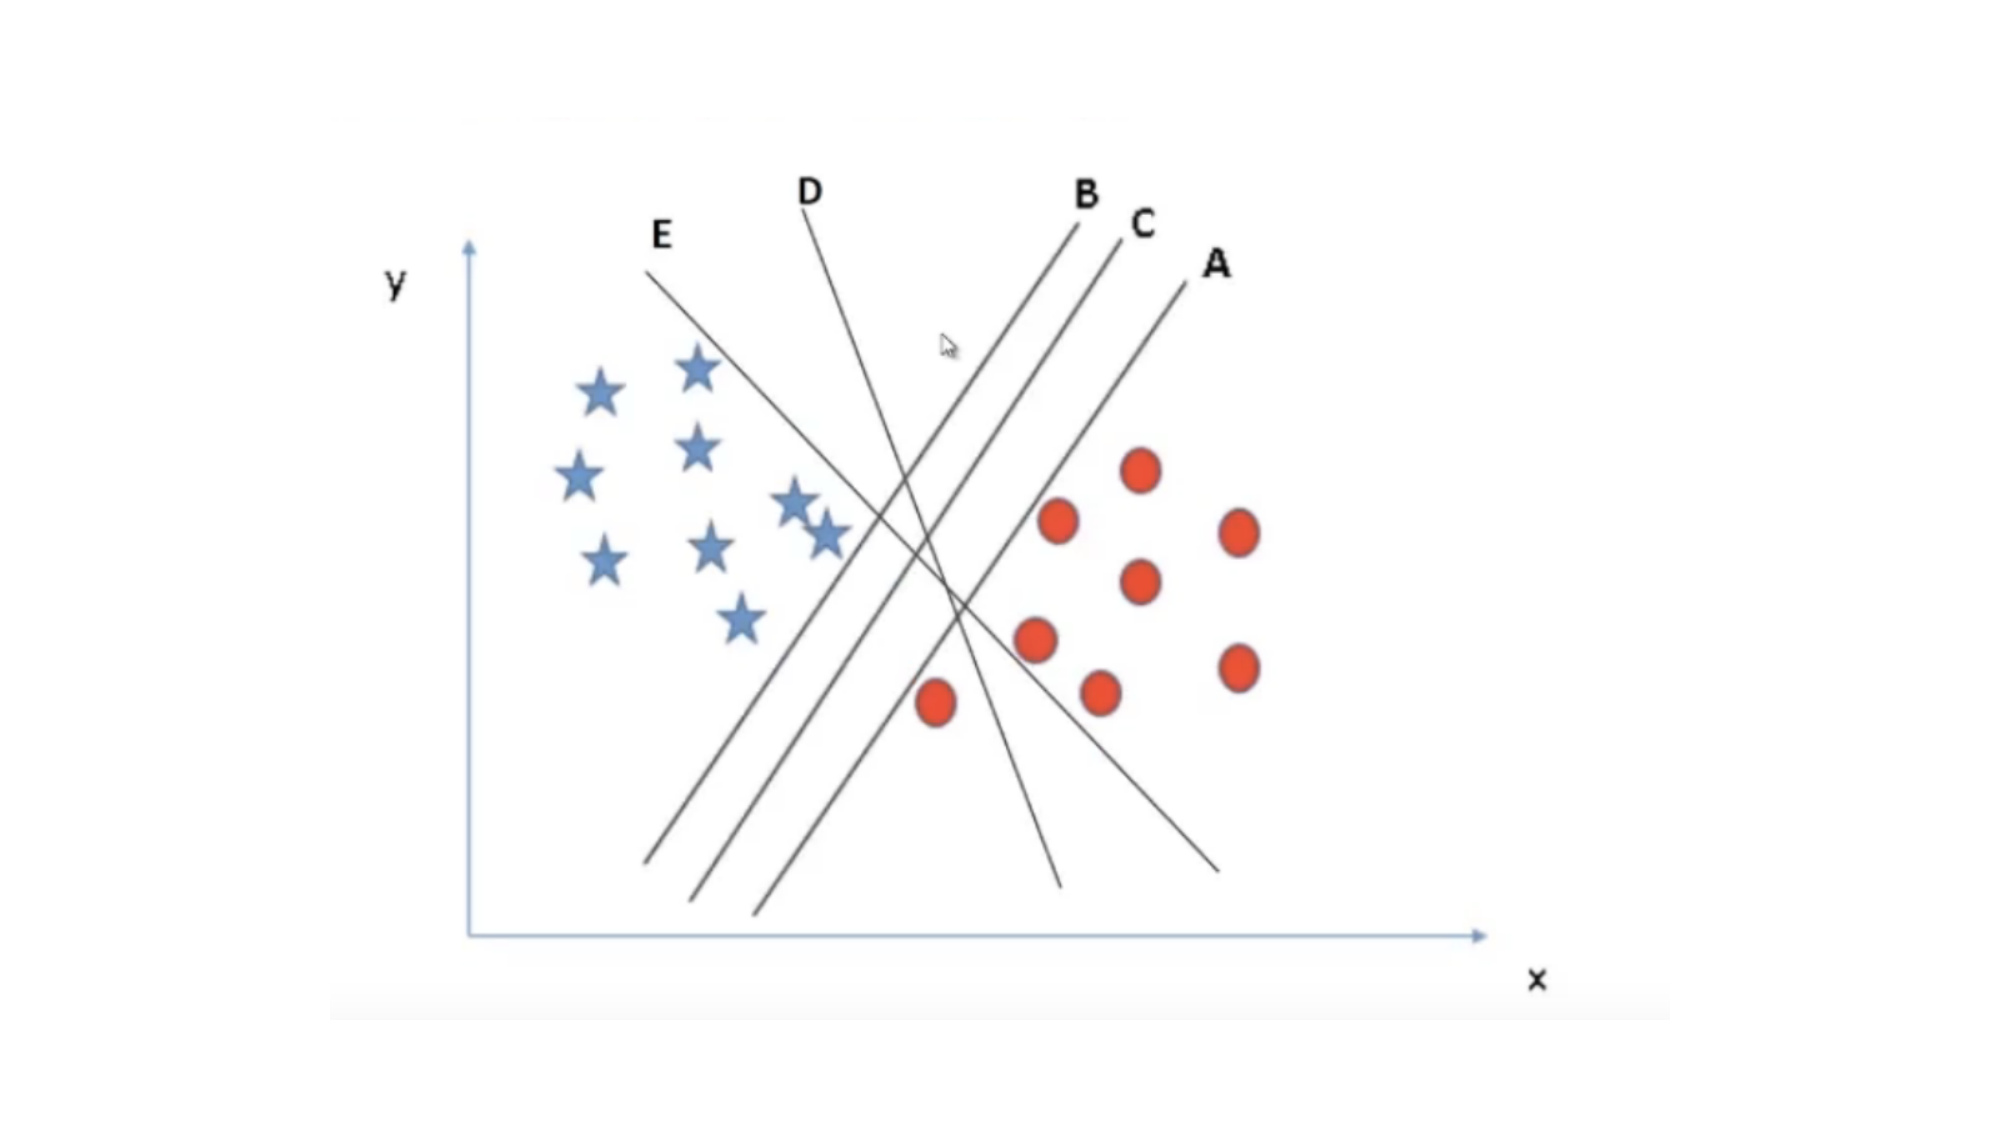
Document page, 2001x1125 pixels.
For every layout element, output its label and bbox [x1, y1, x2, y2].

list [330, 105, 1670, 1020]
